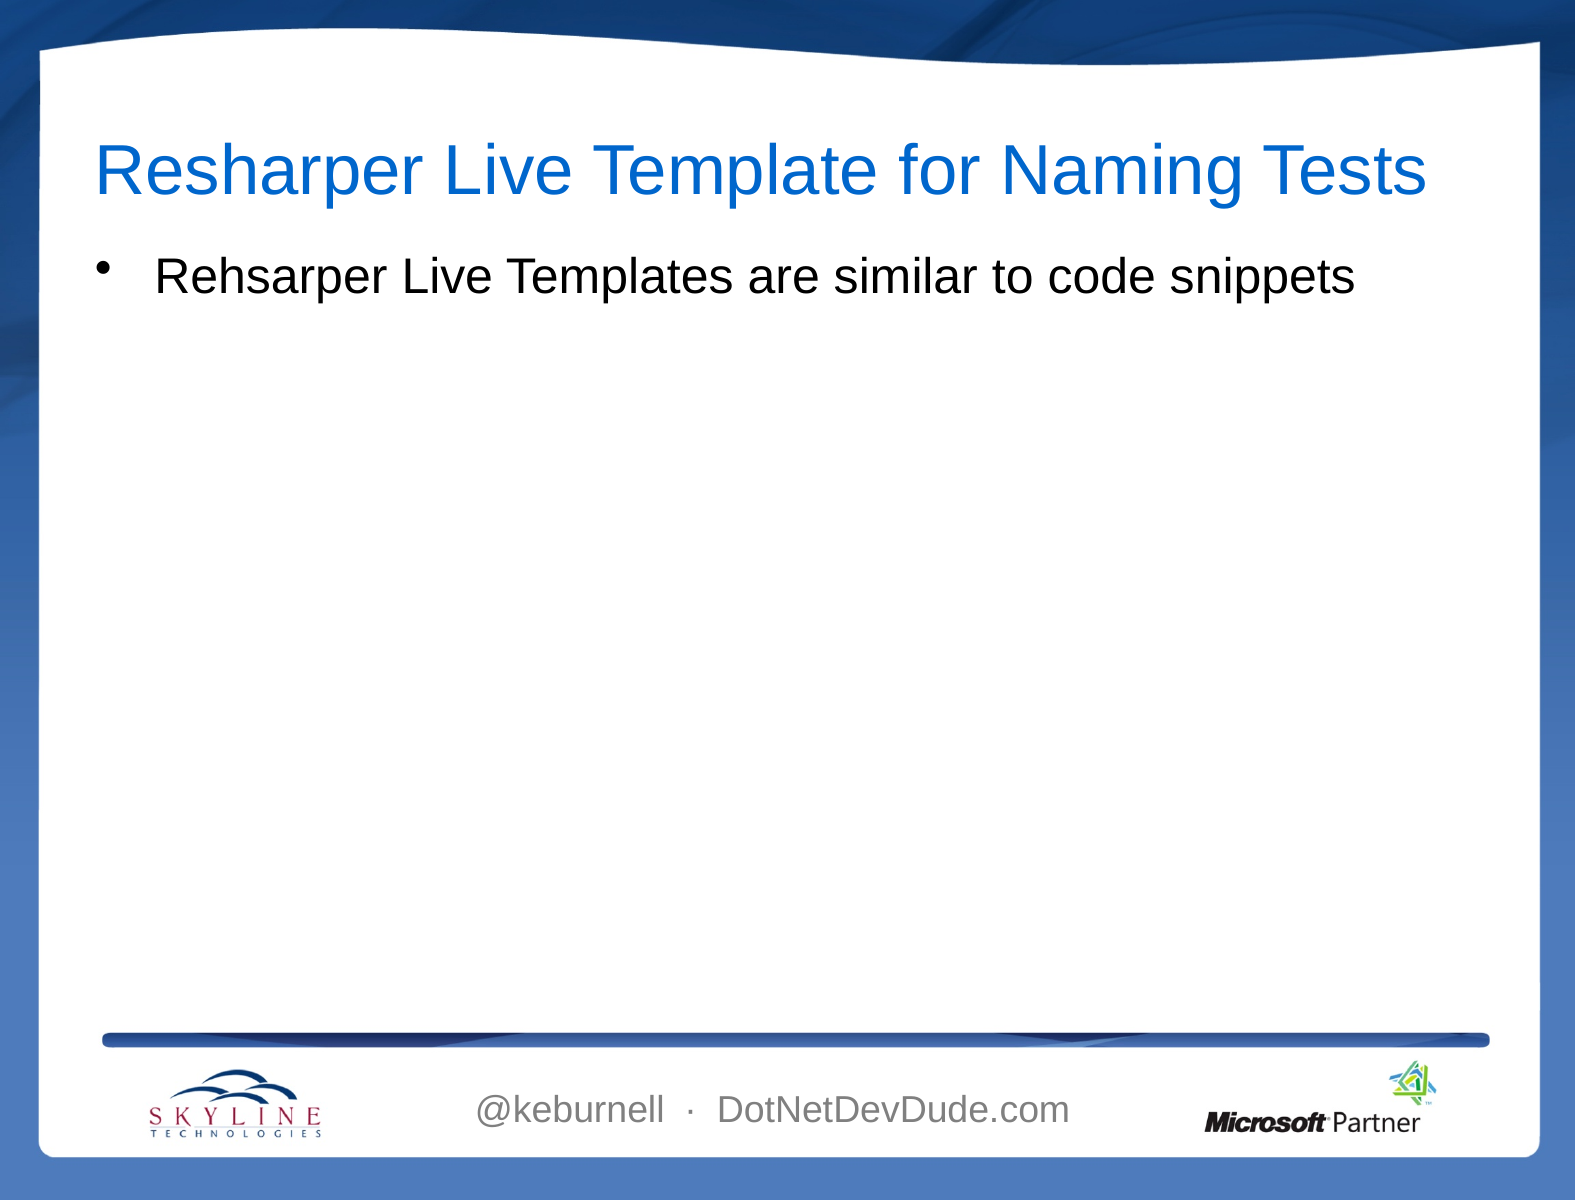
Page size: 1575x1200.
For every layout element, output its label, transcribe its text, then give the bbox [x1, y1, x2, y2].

picture [0, 0, 1575, 1200]
text_box @keburnell ∙ DotNetDevDude.com [399, 1077, 1146, 1138]
title Resharper Live Template for Naming Tests [78, 97, 1517, 234]
list Rehsarper Live Templates are similar to code snippets [78, 234, 1517, 517]
